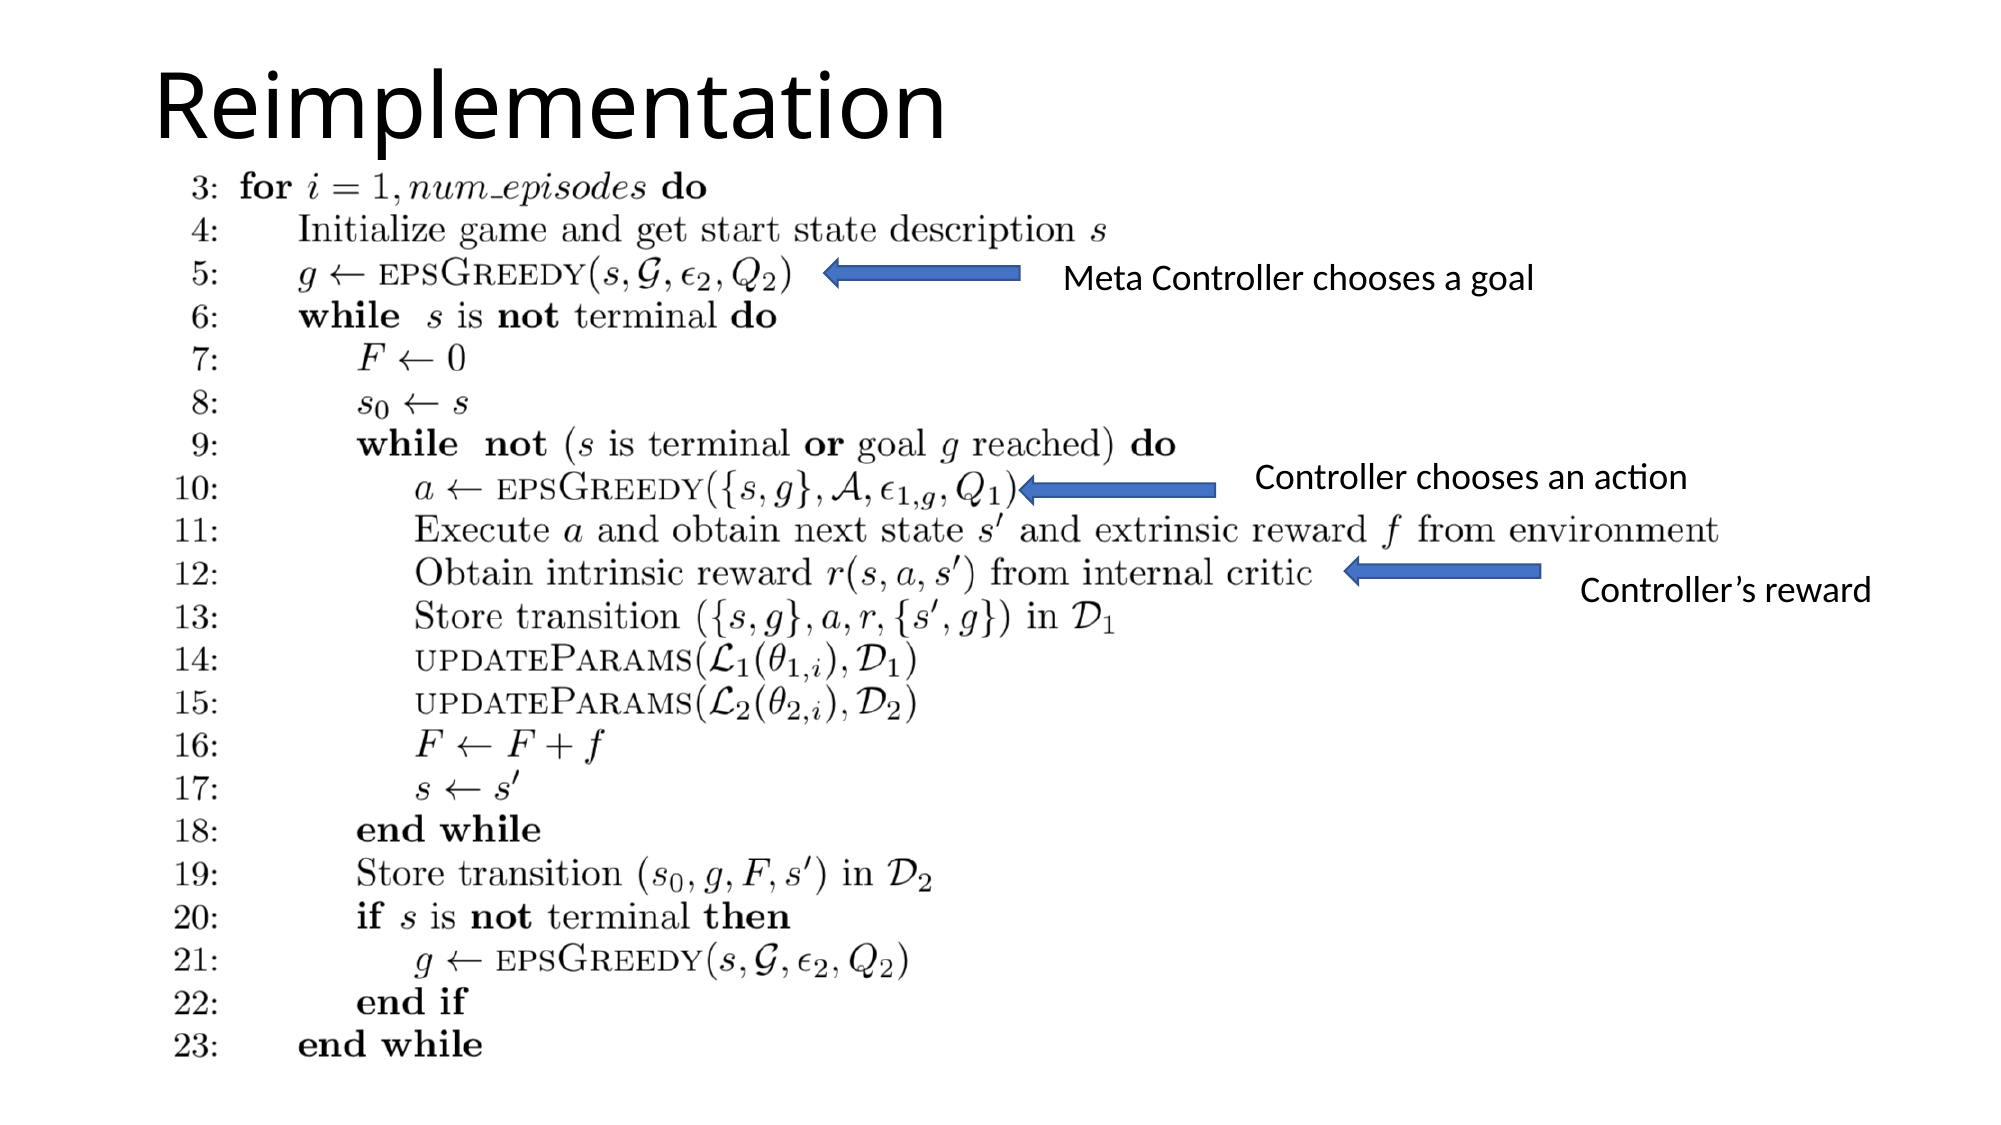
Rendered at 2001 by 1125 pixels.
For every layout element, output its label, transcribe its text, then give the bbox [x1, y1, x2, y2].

title Reimplementation [137, 0, 1863, 168]
picture [0, 168, 2000, 1070]
